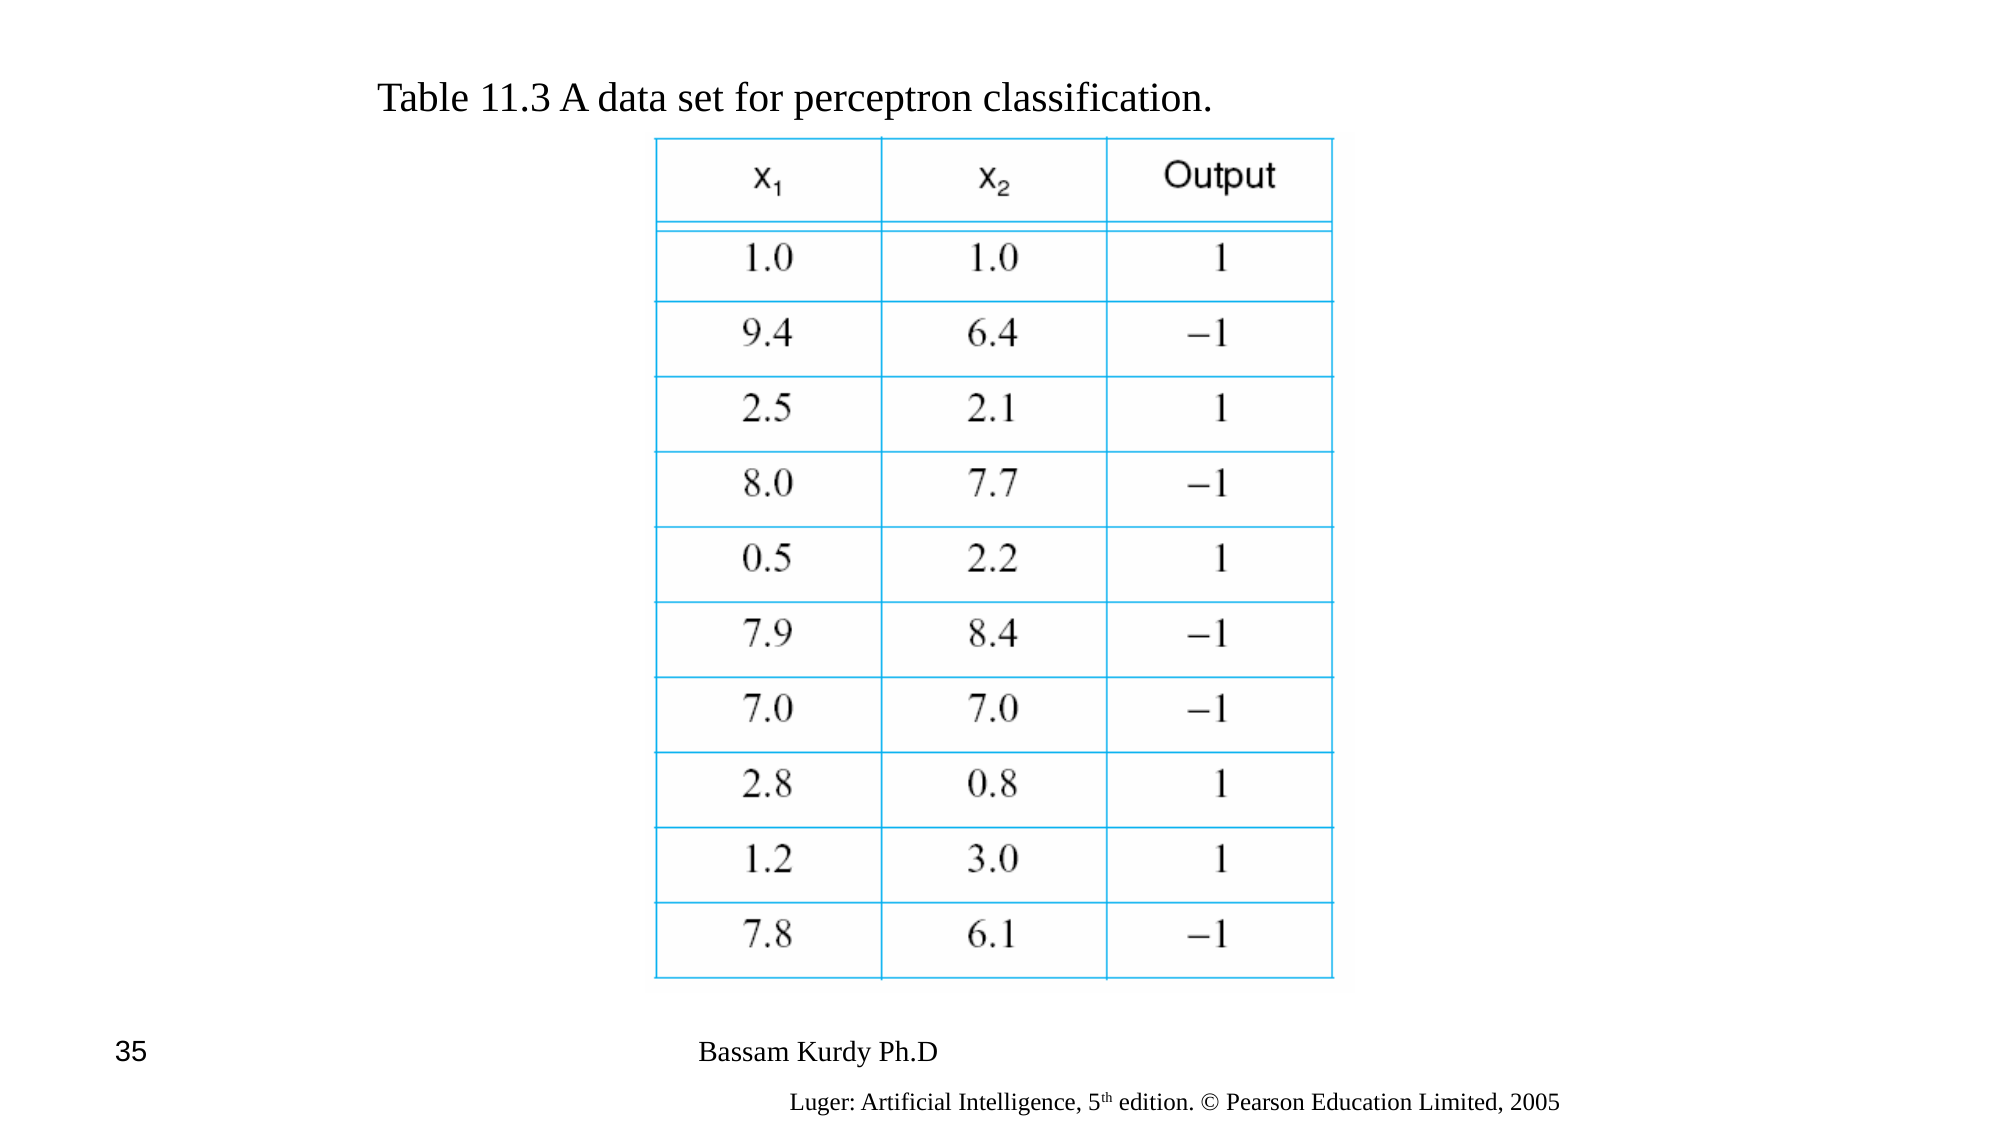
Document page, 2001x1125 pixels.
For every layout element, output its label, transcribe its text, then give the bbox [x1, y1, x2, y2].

picture [644, 132, 1355, 993]
footer Bassam Kurdy Ph.D [683, 1024, 1317, 1103]
text_box Luger: Artificial Intelligence, 5th edition. © Pearson Education Limited, 2005 [774, 1078, 1688, 1123]
slide_number 35 [99, 1024, 567, 1103]
text_box Table 11.3 A data set for perceptron classification. [362, 62, 1700, 128]
